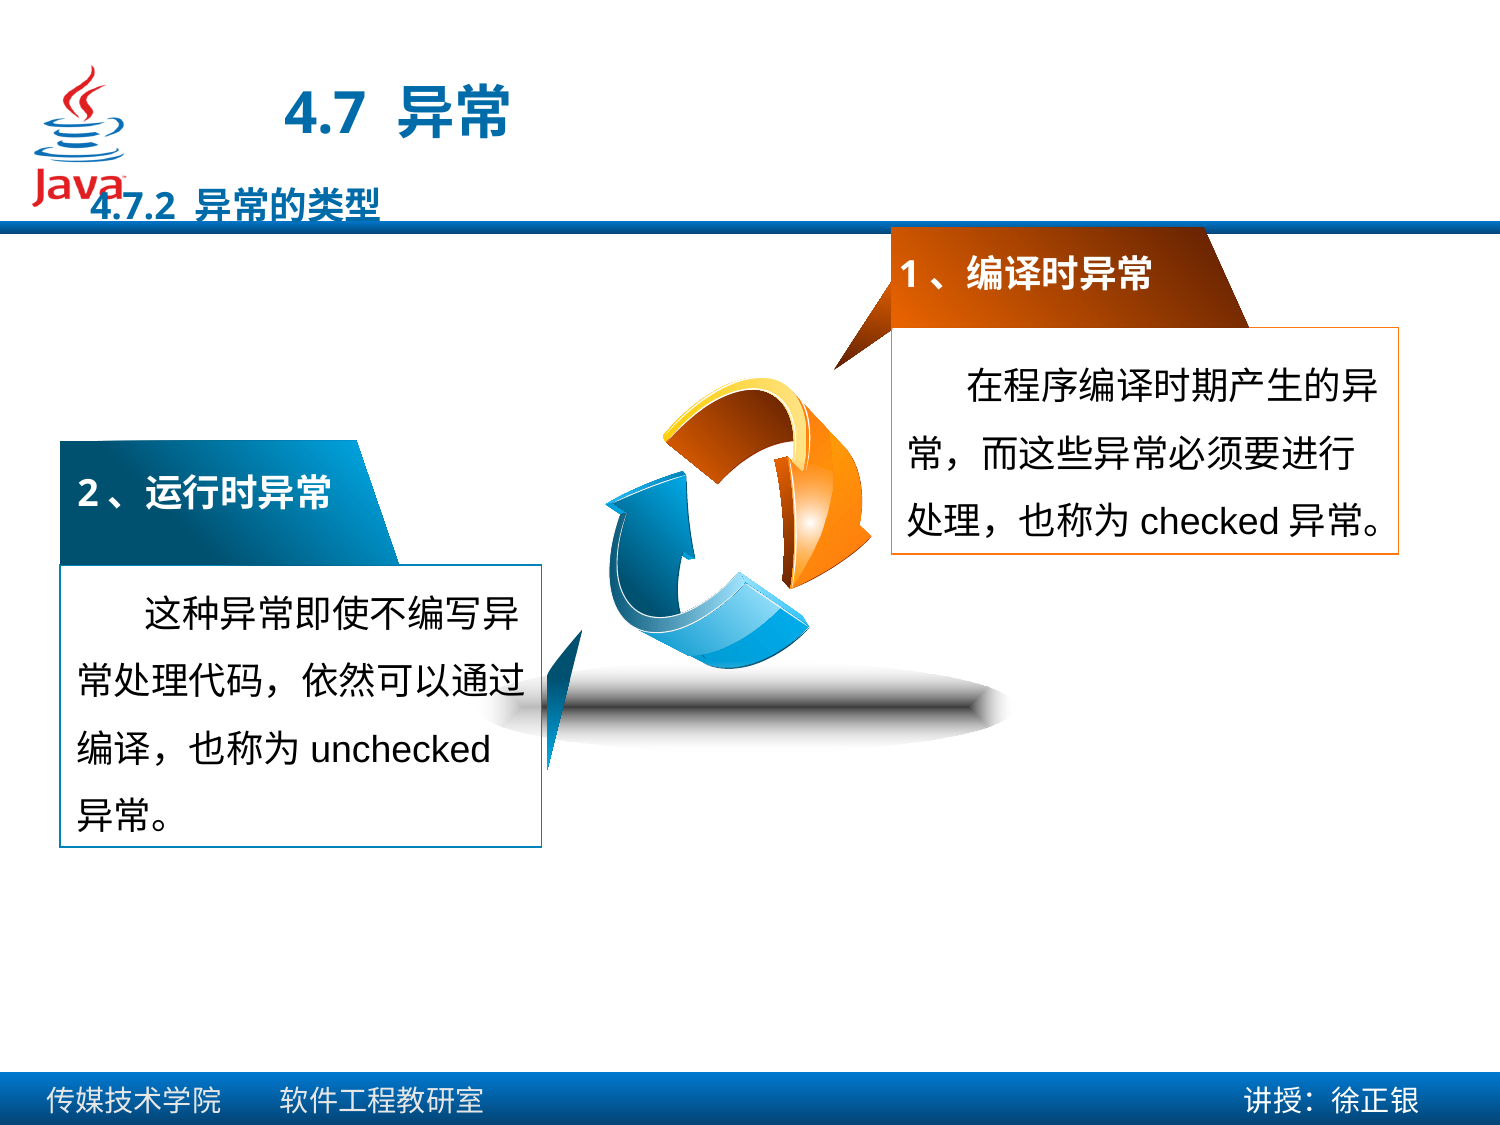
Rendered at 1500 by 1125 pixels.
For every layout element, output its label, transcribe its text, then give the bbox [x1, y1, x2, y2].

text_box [812, 227, 1399, 554]
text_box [475, 367, 1015, 753]
text_box 4.7 异常 [269, 63, 1081, 156]
list 4.7.2 异常的类型 [74, 174, 1426, 283]
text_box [24, 440, 583, 848]
picture [3, 55, 160, 215]
